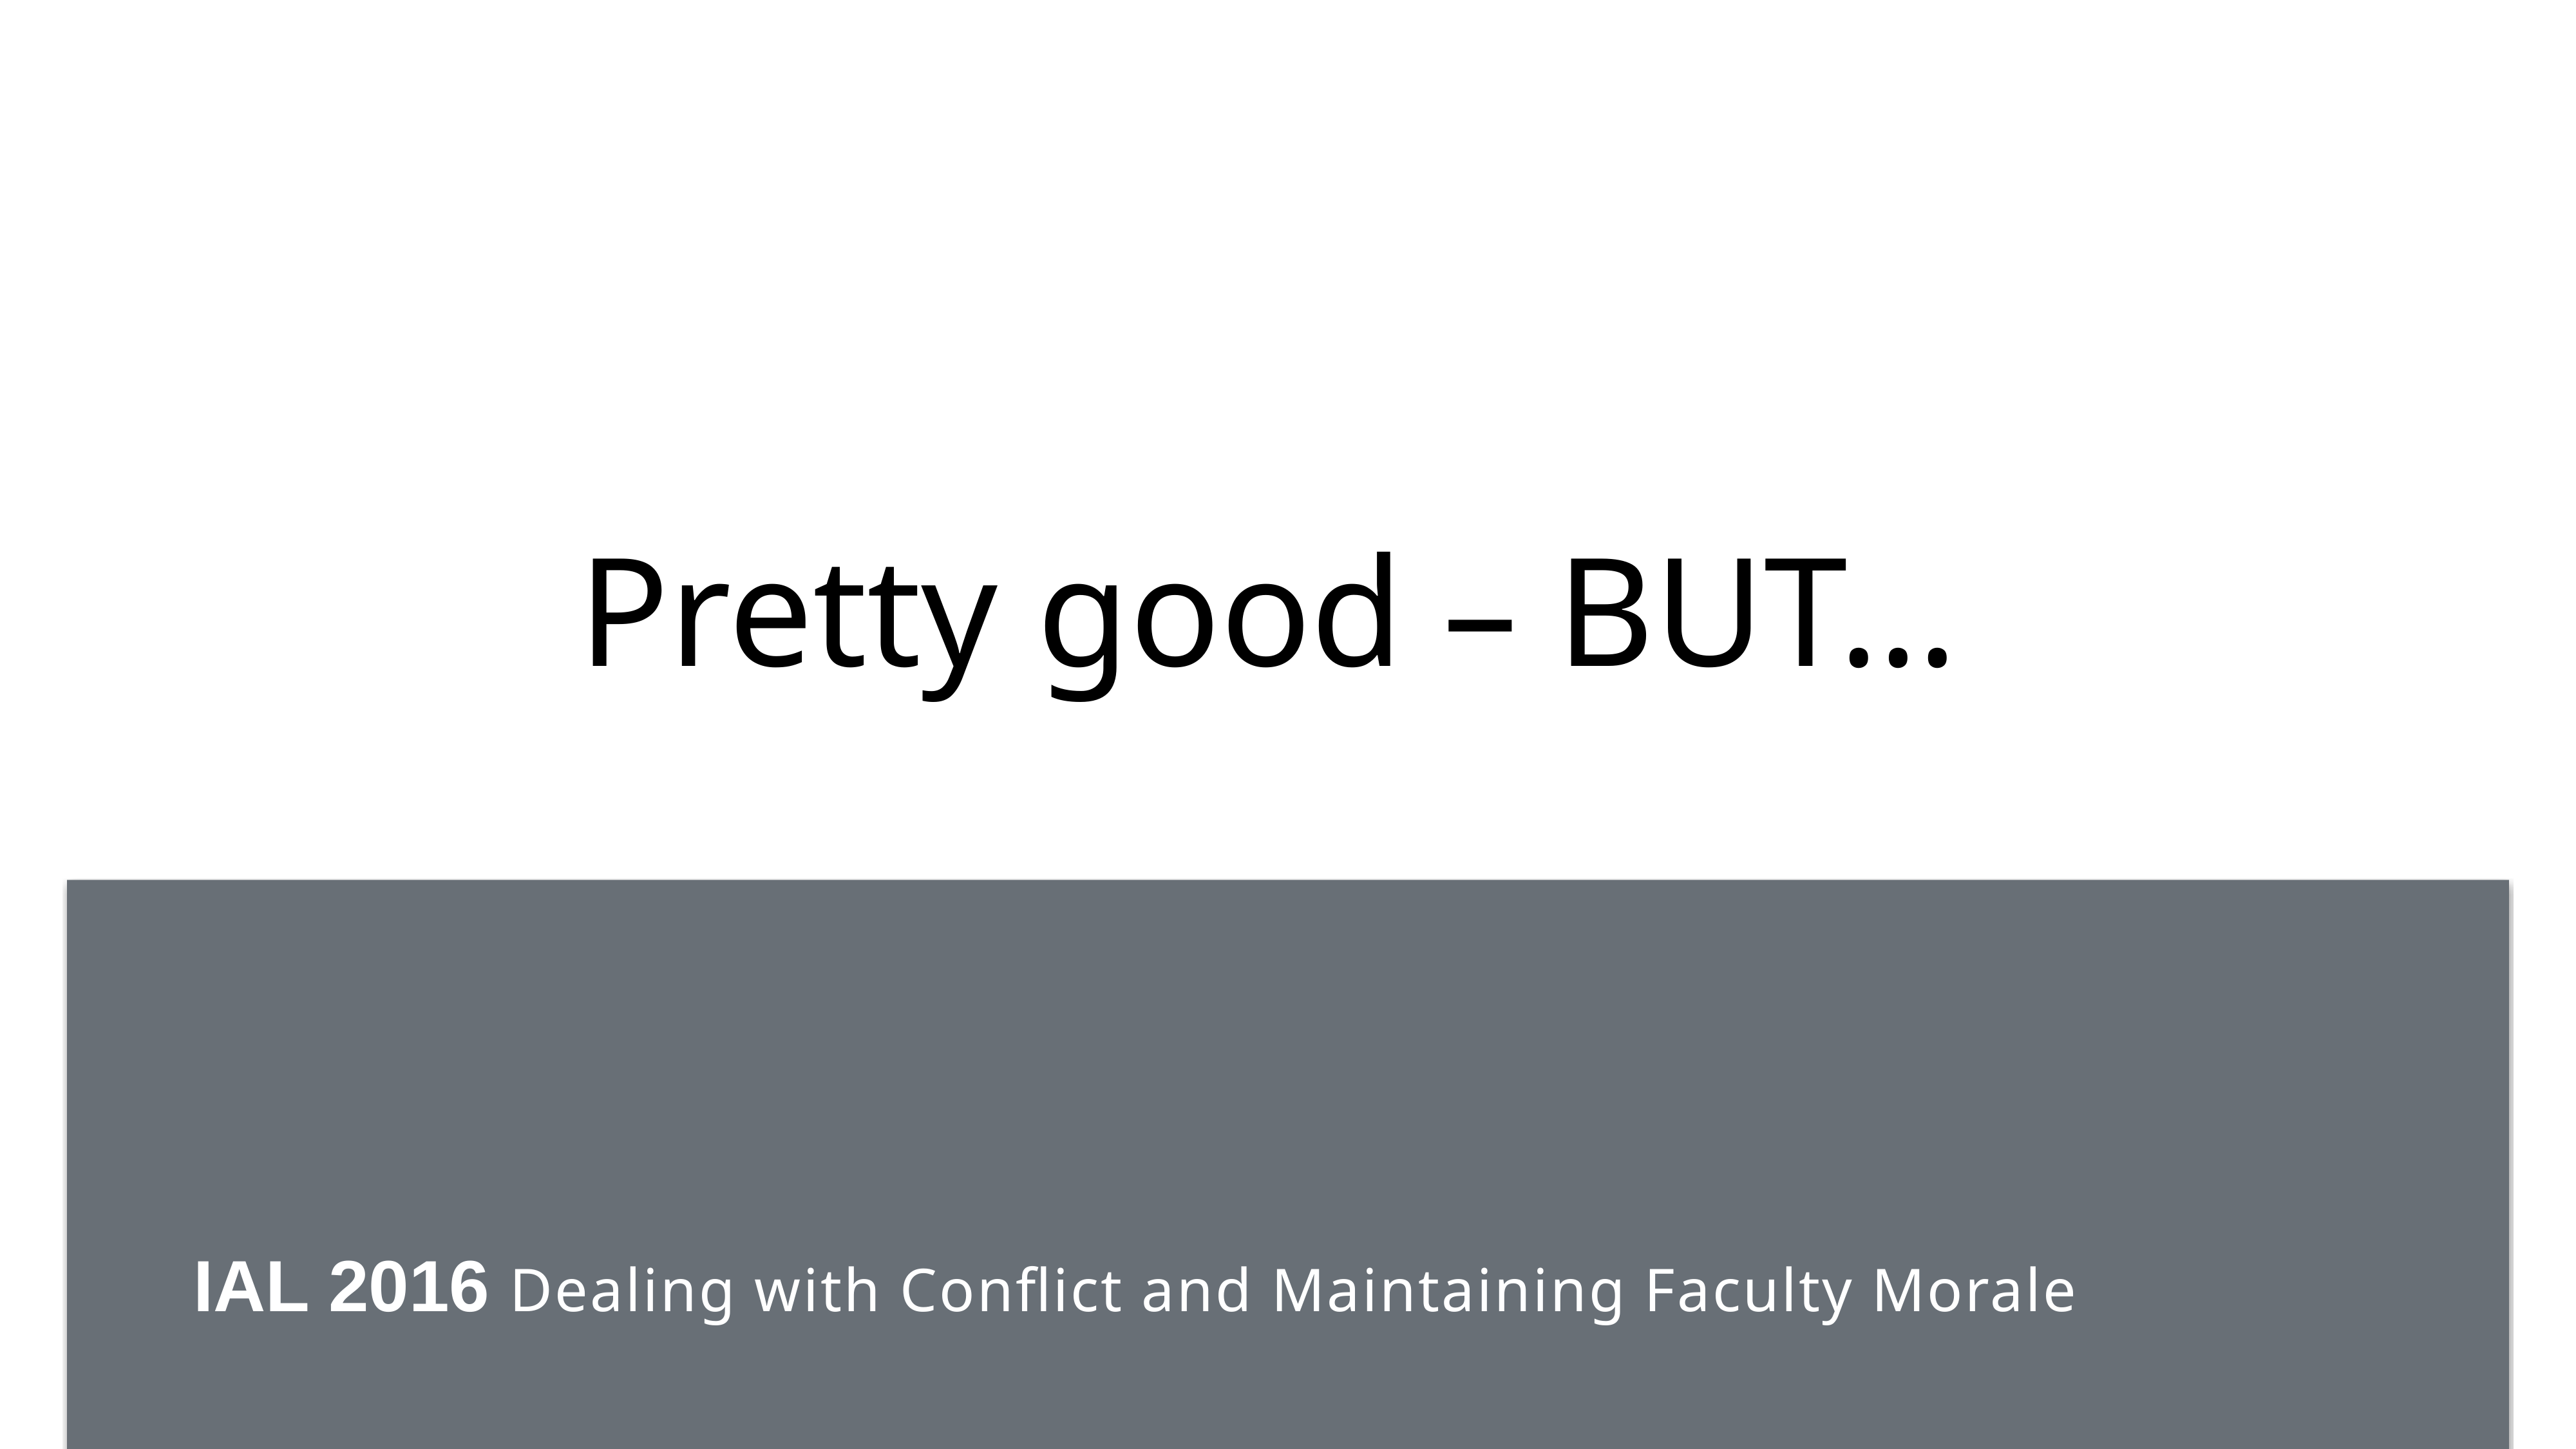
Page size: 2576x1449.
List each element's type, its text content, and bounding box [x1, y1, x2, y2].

title Pretty good – BUT… [66, 484, 2510, 697]
list IAL 2016 Dealing with Conflict and Maintaining Faculty Morale [66, 879, 2510, 1449]
